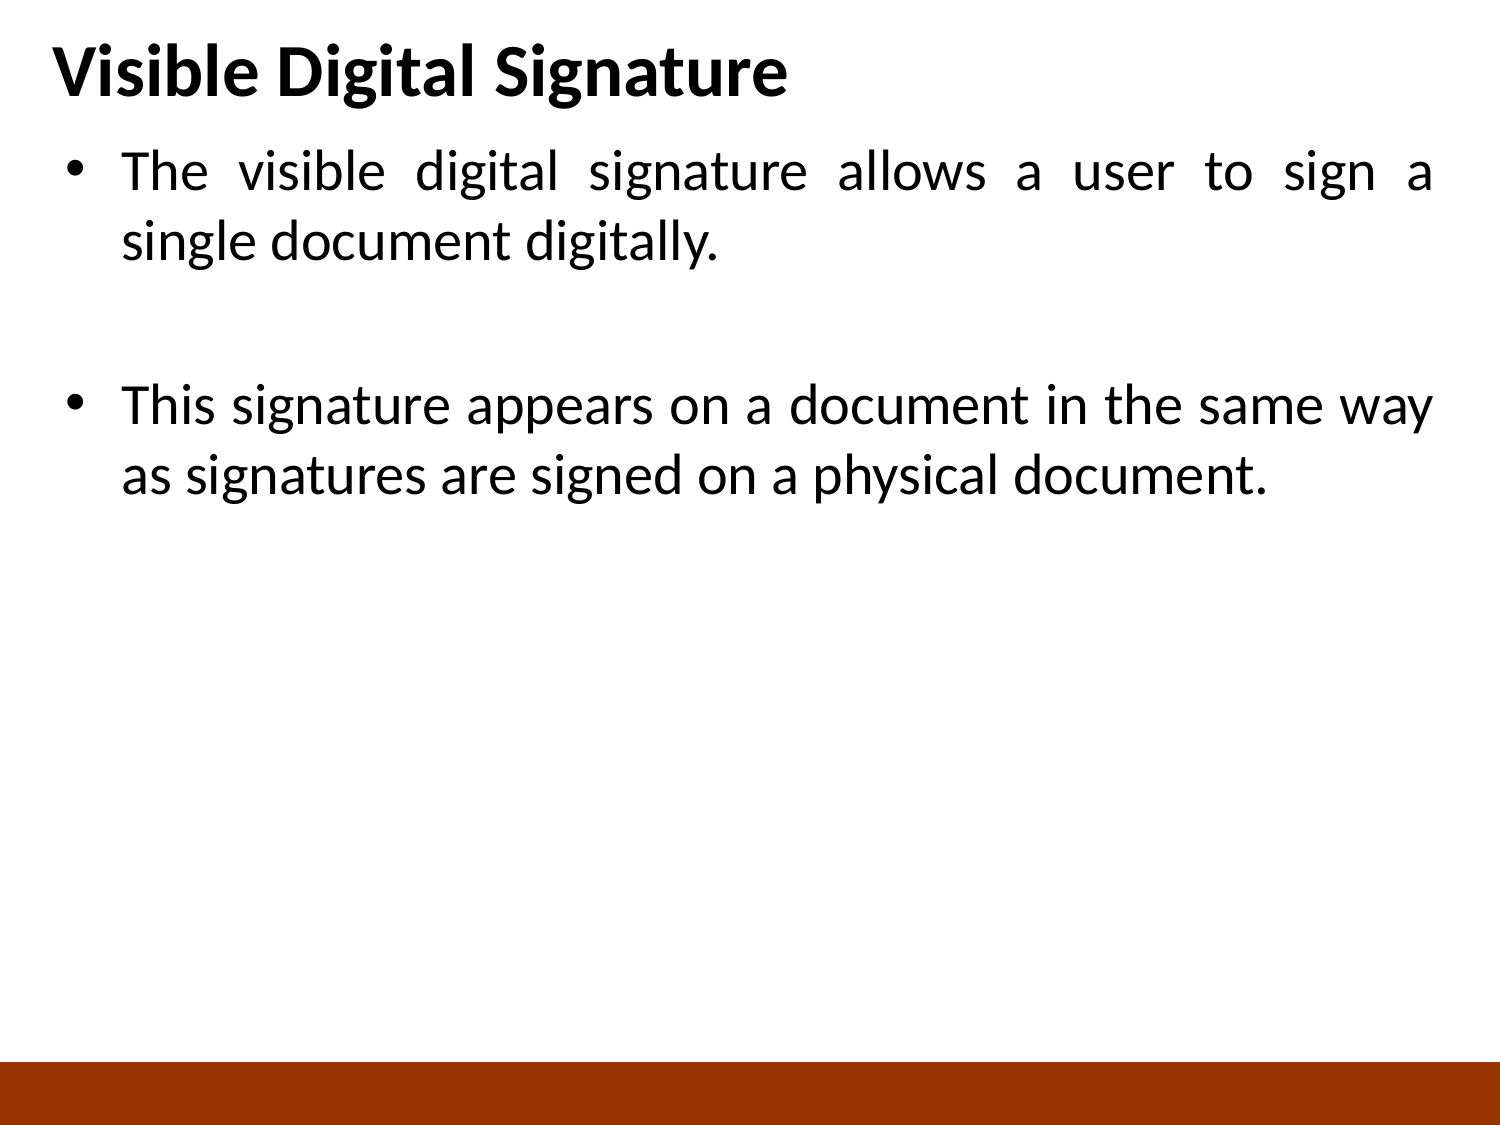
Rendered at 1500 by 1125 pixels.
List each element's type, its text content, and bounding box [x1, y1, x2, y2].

title Visible Digital Signature [37, 32, 1388, 100]
text_box [0, 1062, 1500, 1125]
list The visible digital signature allows a user to sign a single document digitally. This signature appears on a document in the same way as signatures are signed on a physical document. [50, 125, 1450, 1013]
